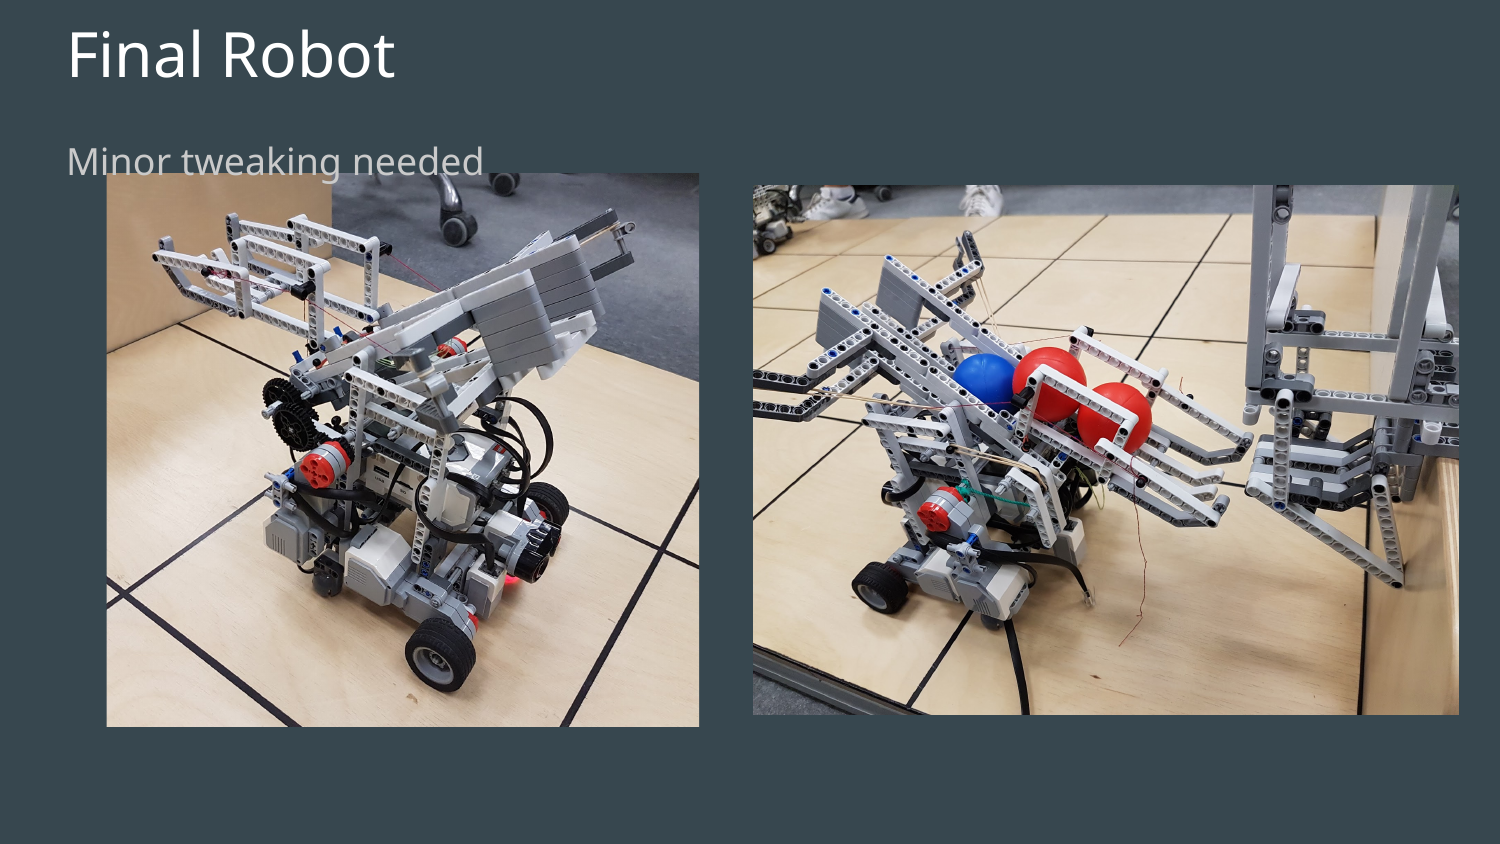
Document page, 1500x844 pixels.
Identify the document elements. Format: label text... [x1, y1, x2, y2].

list Minor tweaking needed [51, 116, 1449, 190]
picture [106, 173, 700, 728]
title Final Robot [51, 0, 1449, 94]
picture [753, 185, 1460, 715]
